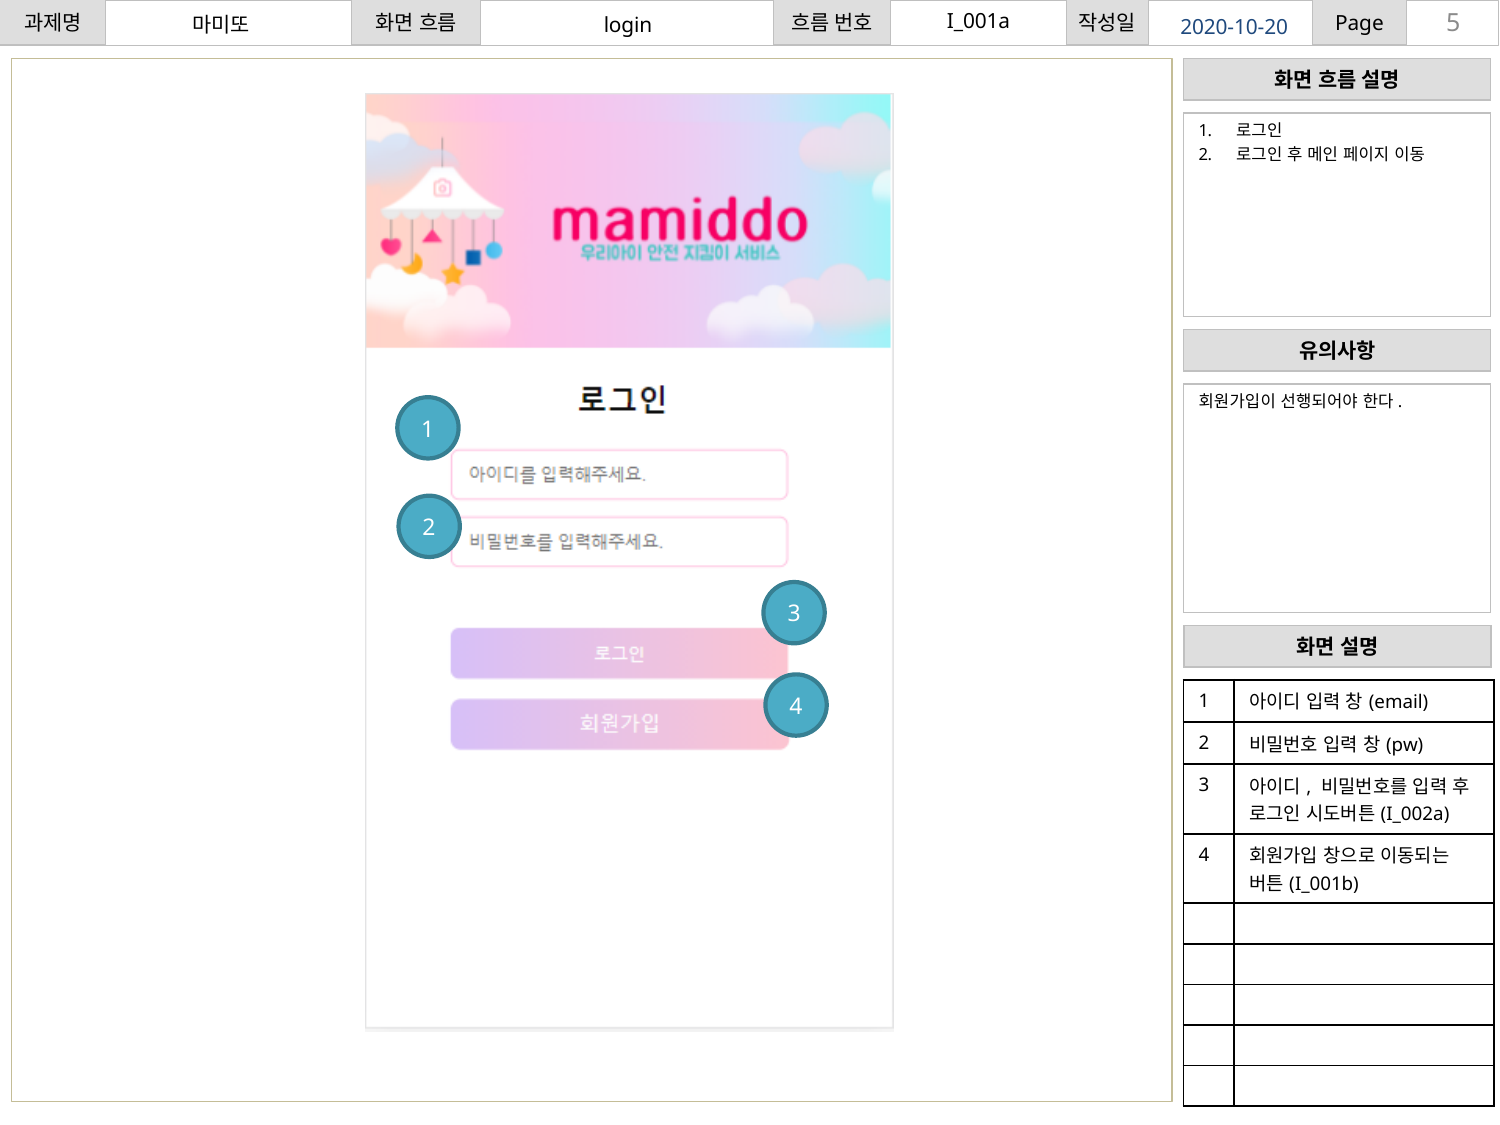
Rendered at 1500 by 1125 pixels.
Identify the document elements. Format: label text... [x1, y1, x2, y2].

table_cell [1184, 1066, 1233, 1105]
table_header 1 [1184, 681, 1233, 721]
list 회원가입이 선행되어야 한다. [1183, 383, 1491, 613]
table_cell [1184, 1026, 1233, 1065]
table_cell 2 [1184, 723, 1233, 763]
list 로그인 로그인 후 메인 페이지 이동 [1183, 112, 1491, 317]
slide_number 5 [1406, 0, 1500, 47]
table_cell [1184, 904, 1233, 943]
table_cell [1235, 945, 1493, 984]
table_cell 4 [1184, 835, 1233, 902]
table_cell [1184, 985, 1233, 1024]
list I_001a [890, 0, 1067, 45]
table_cell 3 [1184, 765, 1233, 833]
table_cell 회원가입 창으로 이동되는 버튼(I_001b) [1235, 835, 1493, 902]
table_cell [1184, 945, 1233, 984]
table_cell 비밀번호 입력 창(pw) [1235, 723, 1493, 763]
text_box 마미또 [100, 4, 341, 47]
table_cell [1235, 904, 1493, 943]
table_cell [1235, 1066, 1493, 1105]
picture [364, 93, 894, 1032]
text_box 2020-10-20 [1165, 6, 1303, 47]
table_cell 아이디, 비밀번호를 입력 후 로그인 시도버튼(I_002a) [1235, 765, 1493, 833]
table_header 아이디 입력 창(email) [1235, 681, 1493, 721]
text_box login [493, 4, 762, 47]
table_cell [1235, 985, 1493, 1024]
table_cell [1235, 1026, 1493, 1065]
